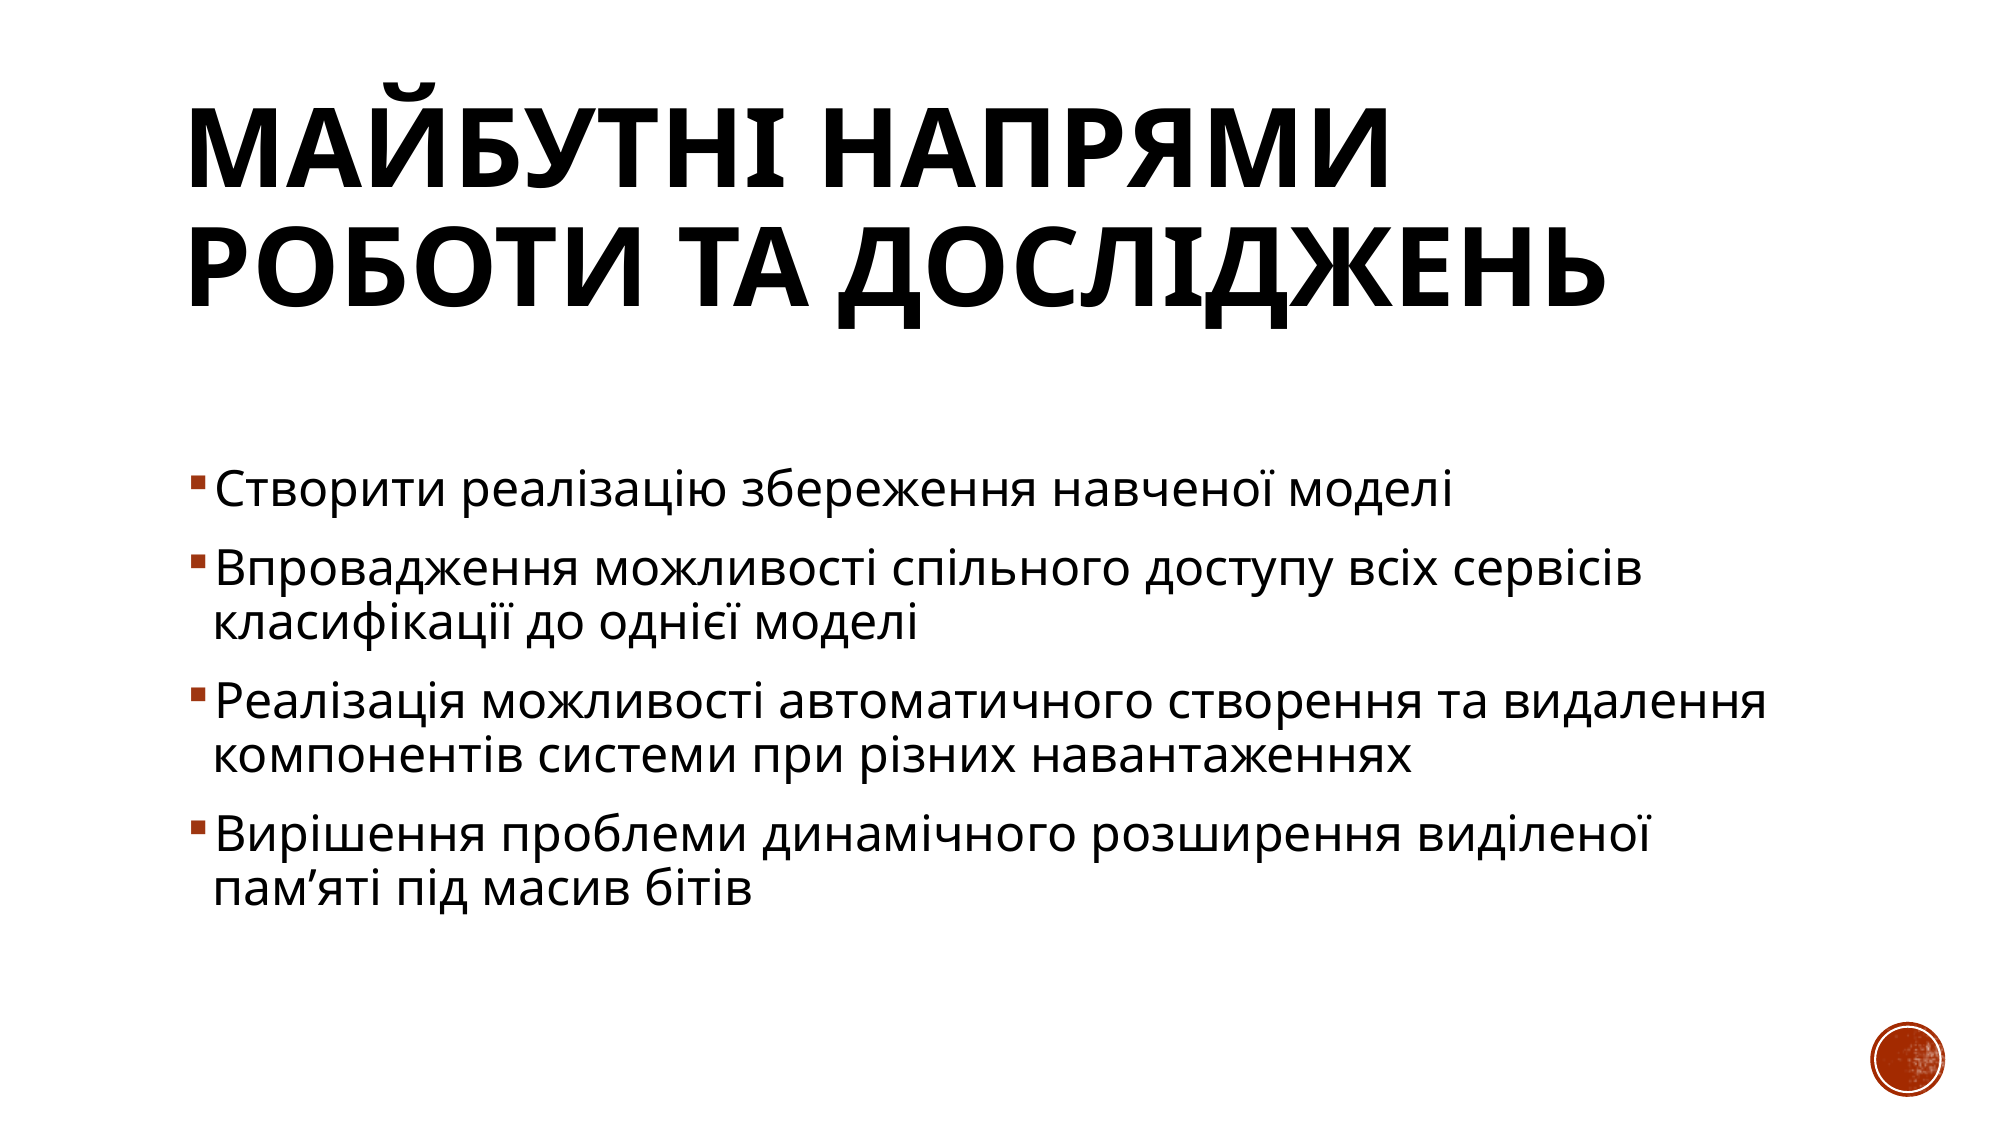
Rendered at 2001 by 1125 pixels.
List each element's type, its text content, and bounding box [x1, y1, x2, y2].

picture [1870, 1021, 1946, 1097]
list Створити реалізацію збереження навченої моделі Впровадження можливості спільного доступу всіх сервісів класифікації до однієї моделі Реалізація можливості автоматичного створення та видалення компонентів системи при різних навантаженнях Вирішення проблеми динамічного розширення виділеної пам’яті під масив бітів [174, 370, 1826, 947]
title Майбутні напрями роботи та досліджень [174, 78, 1826, 344]
